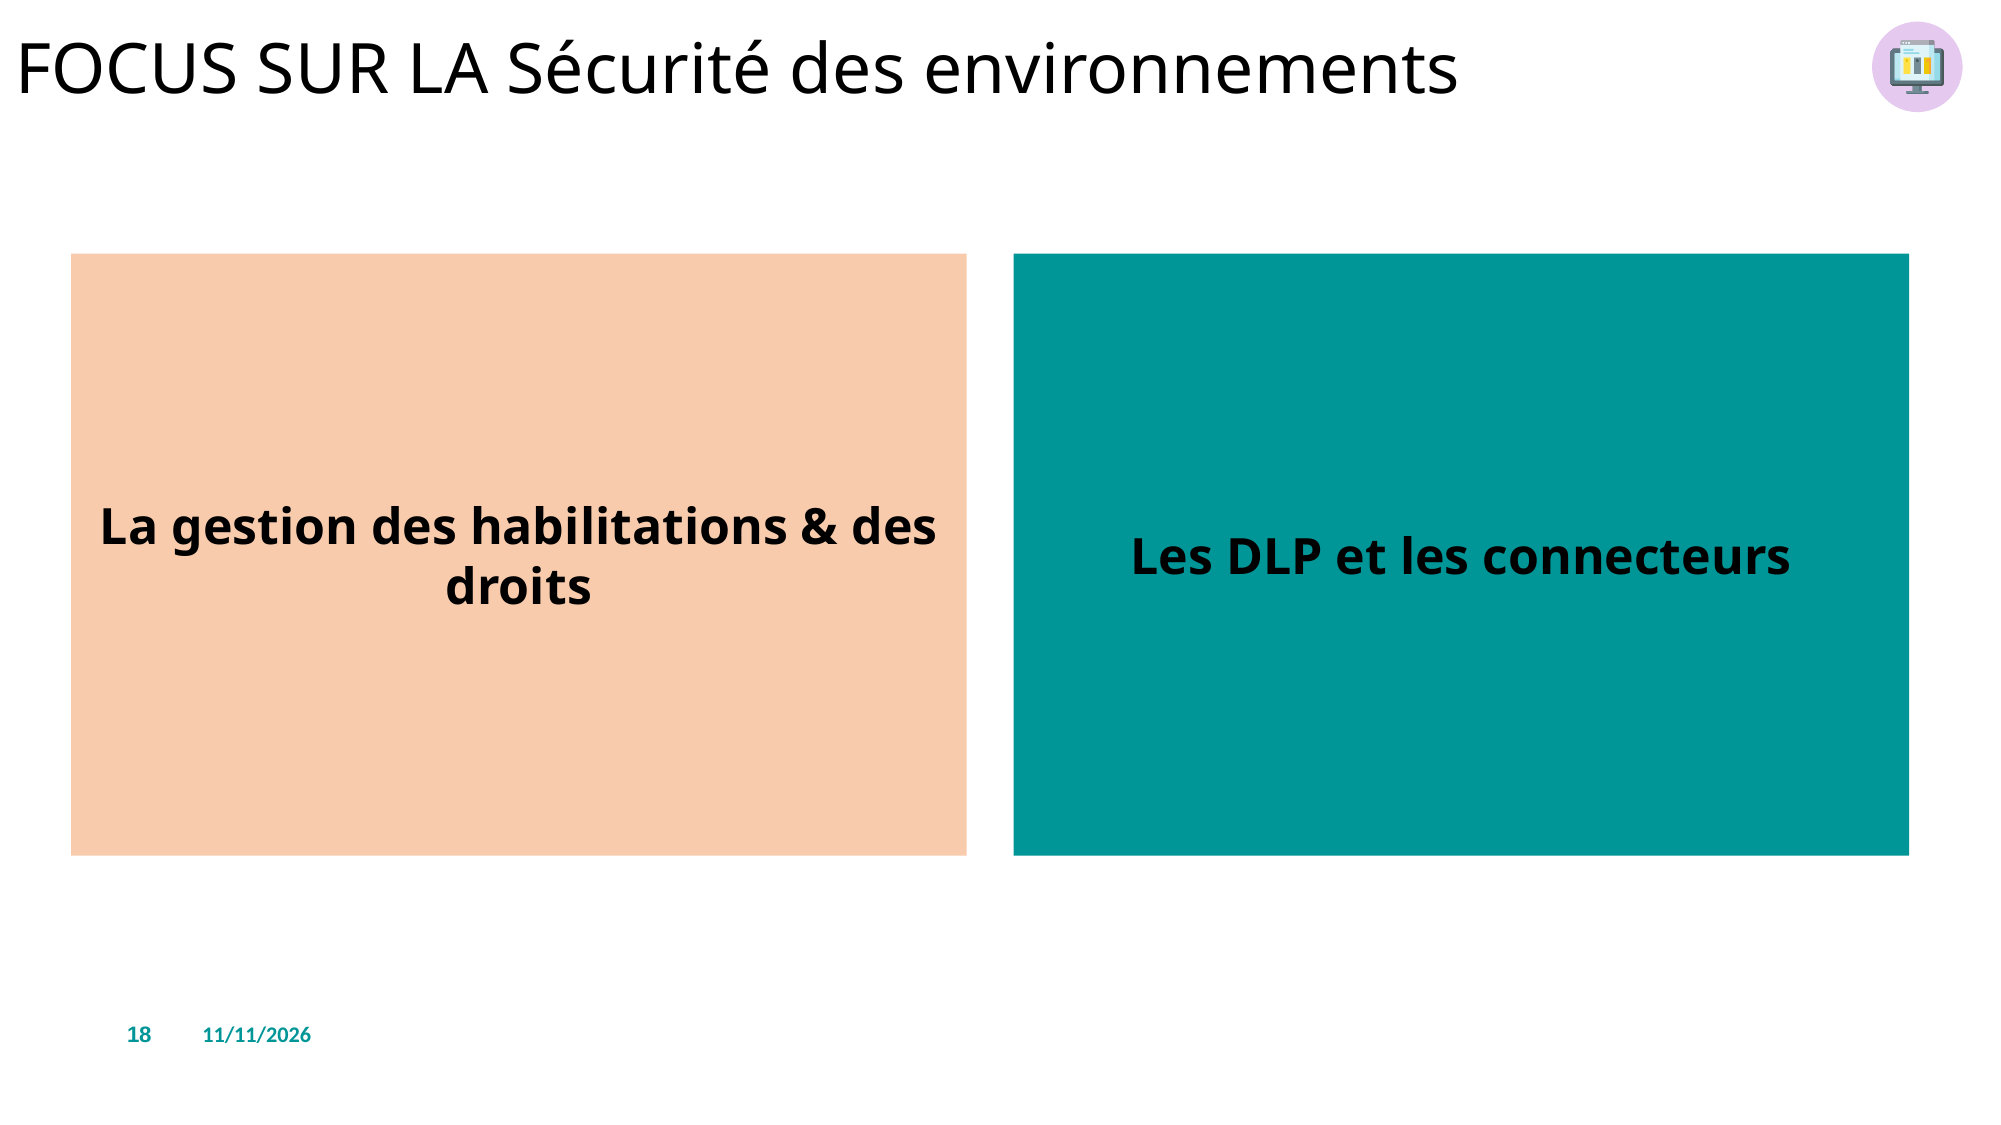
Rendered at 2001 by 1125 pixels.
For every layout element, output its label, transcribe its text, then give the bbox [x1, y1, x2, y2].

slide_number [186, 1012, 323, 1055]
slide_number 18 [115, 1012, 186, 1055]
picture [1890, 40, 1944, 94]
text_box [1872, 21, 1963, 113]
text_box La gestion des habilitations & des droits [70, 252, 968, 857]
title FOCUS SUR LA Sécurité des environnements [0, 25, 2000, 116]
text_box Les DLP et les connecteurs [1013, 252, 1910, 857]
